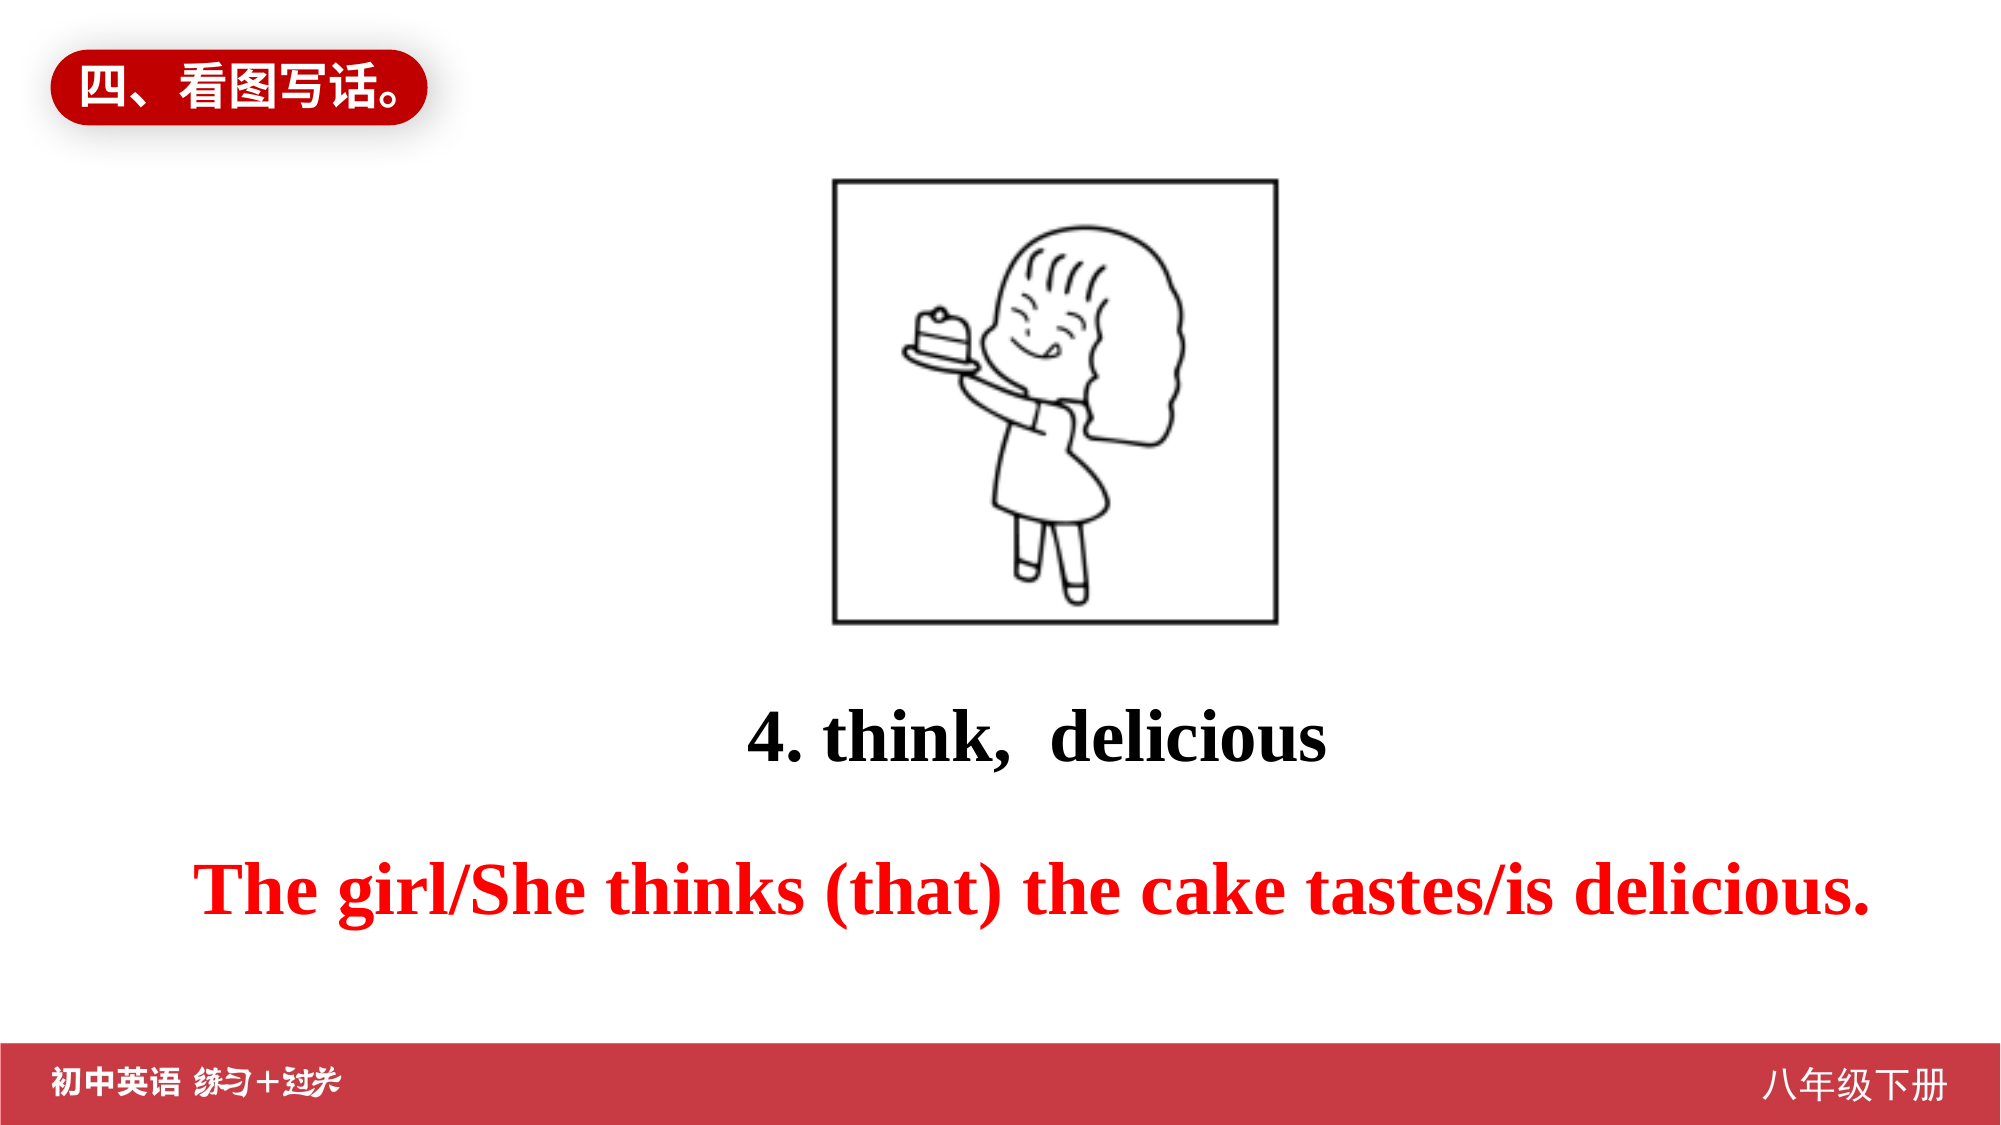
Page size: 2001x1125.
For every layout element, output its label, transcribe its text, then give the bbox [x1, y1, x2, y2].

text_box 四、看图写话。 [63, 47, 428, 122]
text_box [49, 58, 63, 117]
text_box 4. think, delicious [732, 633, 1454, 784]
picture [0, 0, 2001, 1125]
text_box [70, 122, 408, 127]
text_box The girl/She thinks (that) the cake tastes/is delicious. [178, 807, 1937, 937]
